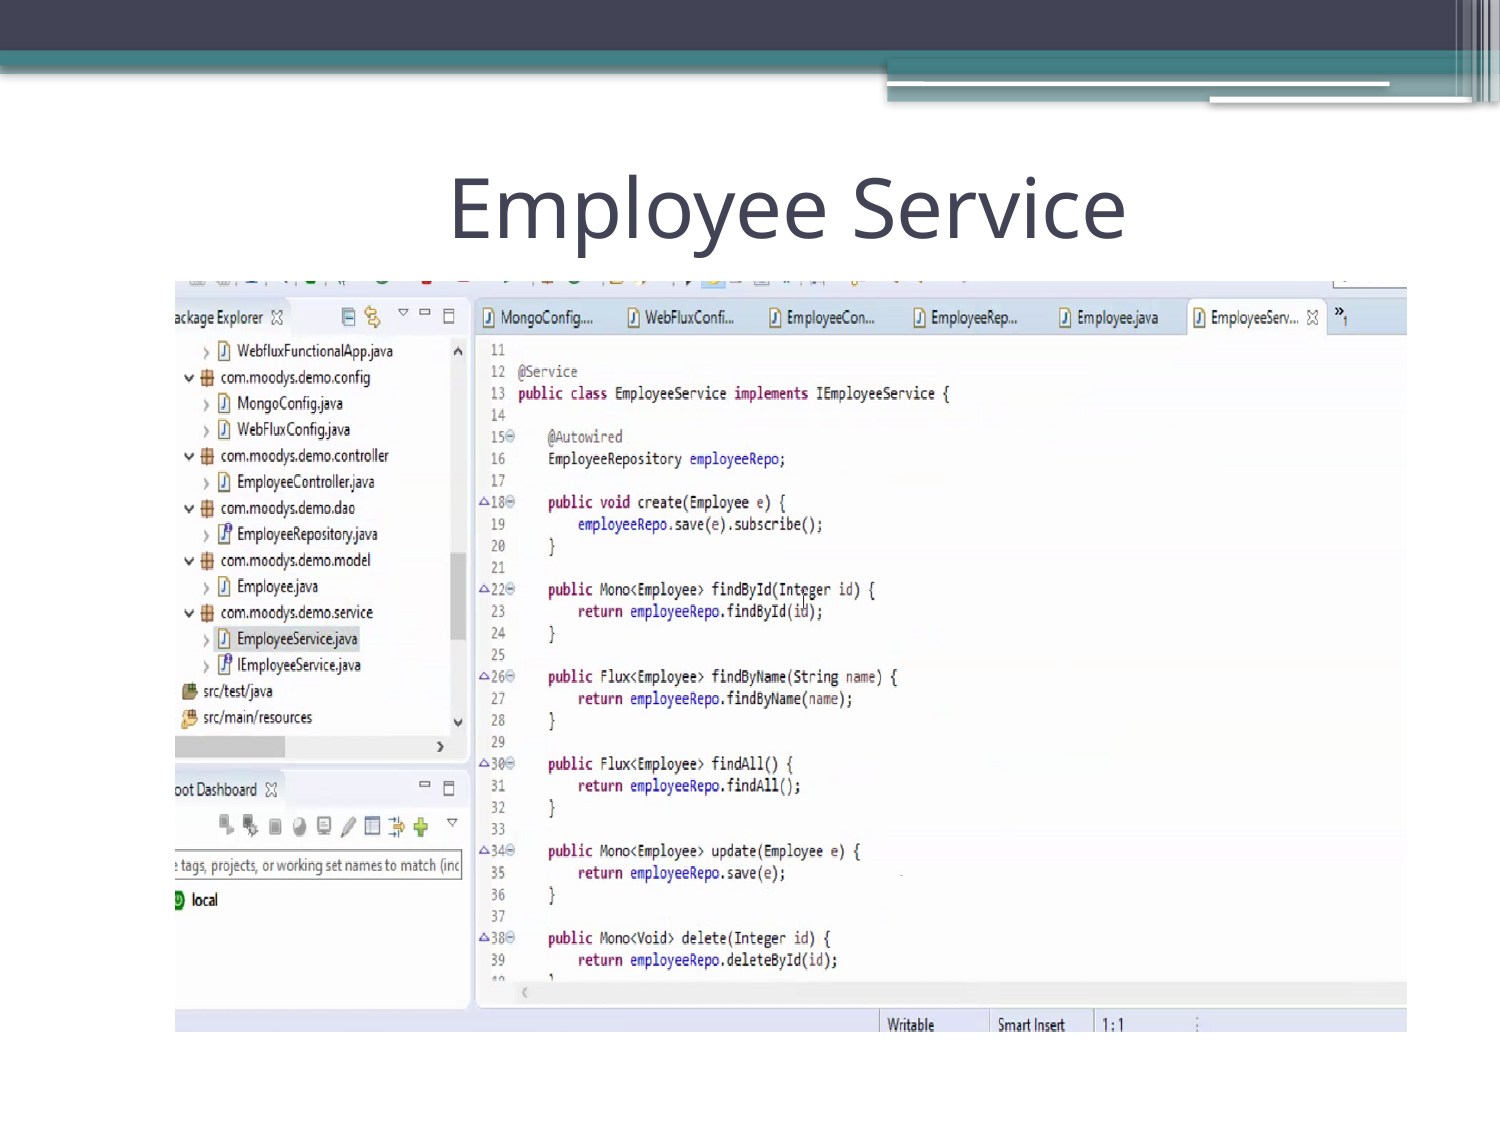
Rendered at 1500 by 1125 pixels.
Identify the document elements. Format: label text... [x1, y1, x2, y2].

picture [175, 280, 1407, 1032]
title Employee Service [175, 140, 1402, 270]
